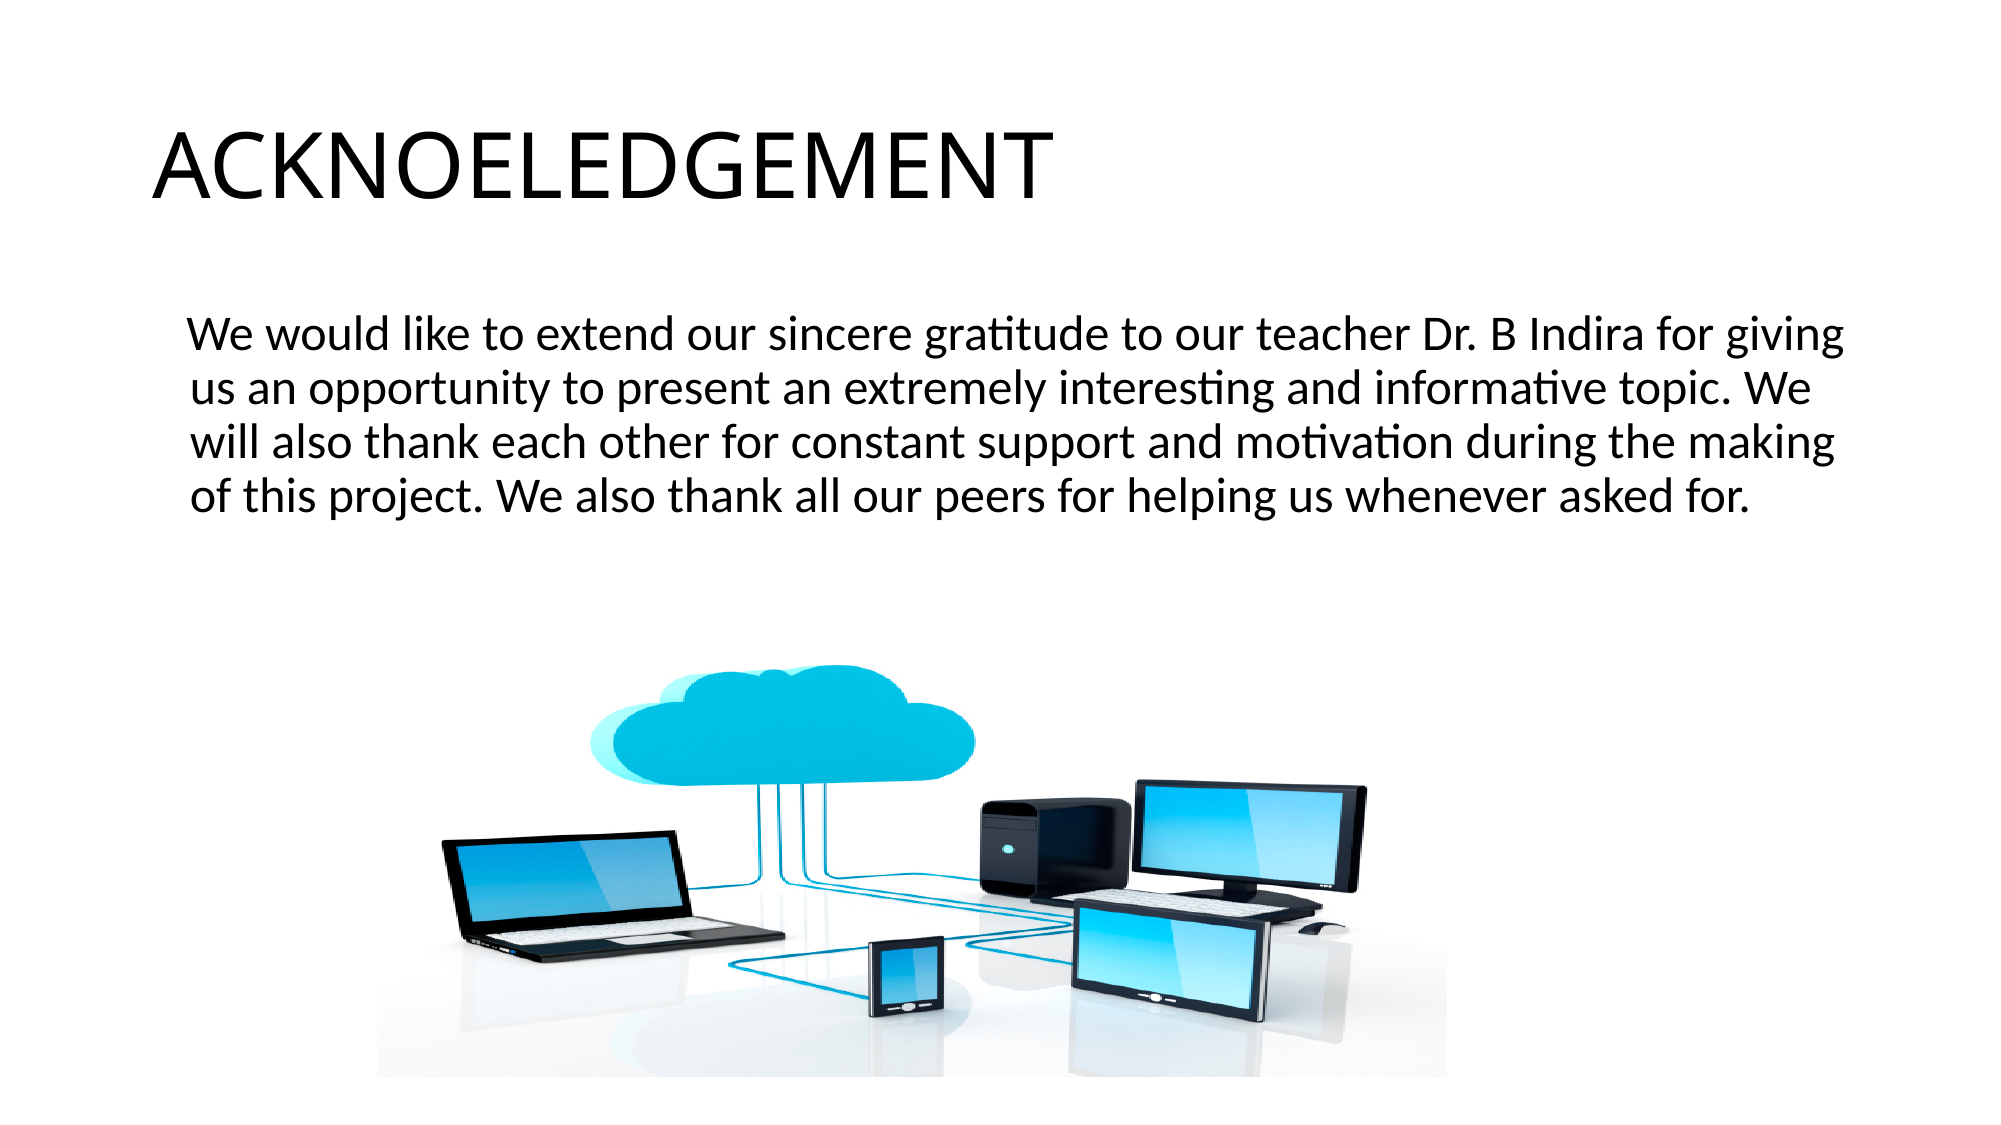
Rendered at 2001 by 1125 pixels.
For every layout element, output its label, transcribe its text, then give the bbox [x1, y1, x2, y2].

list We would like to extend our sincere gratitude to our teacher Dr. B Indira for giving us an opportunity to present an extremely interesting and informative topic. We will also thank each other for constant support and motivation during the making of this project. We also thank all our peers for helping us whenever asked for. [137, 299, 1863, 1014]
title ACKNOELEDGEMENT [137, 59, 1863, 278]
picture [377, 656, 1447, 1078]
